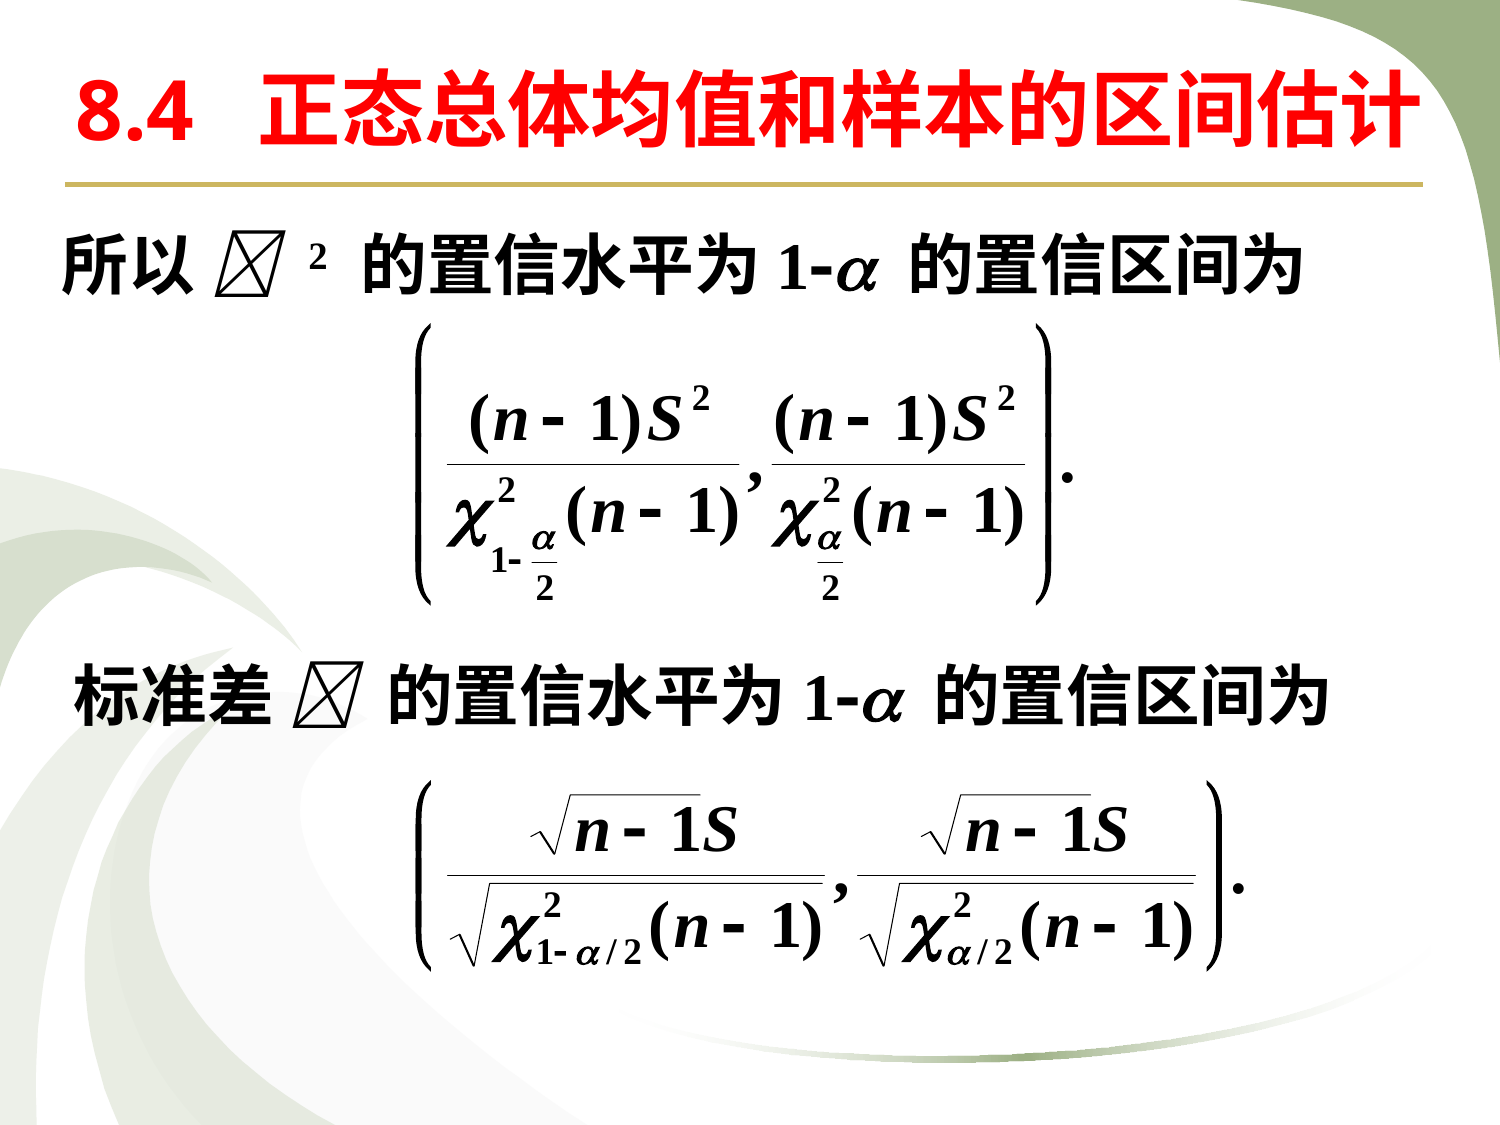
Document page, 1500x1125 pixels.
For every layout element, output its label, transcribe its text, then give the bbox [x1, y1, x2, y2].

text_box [409, 776, 1248, 976]
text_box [409, 321, 1079, 608]
text_box 标准差  的置信水平为1 的置信区间为 [58, 646, 1379, 742]
text_box 8.4 正态总体均值和样本的区间估计 [60, 49, 1439, 164]
text_box 所以  2 的置信水平为1 的置信区间为 [46, 215, 1338, 311]
